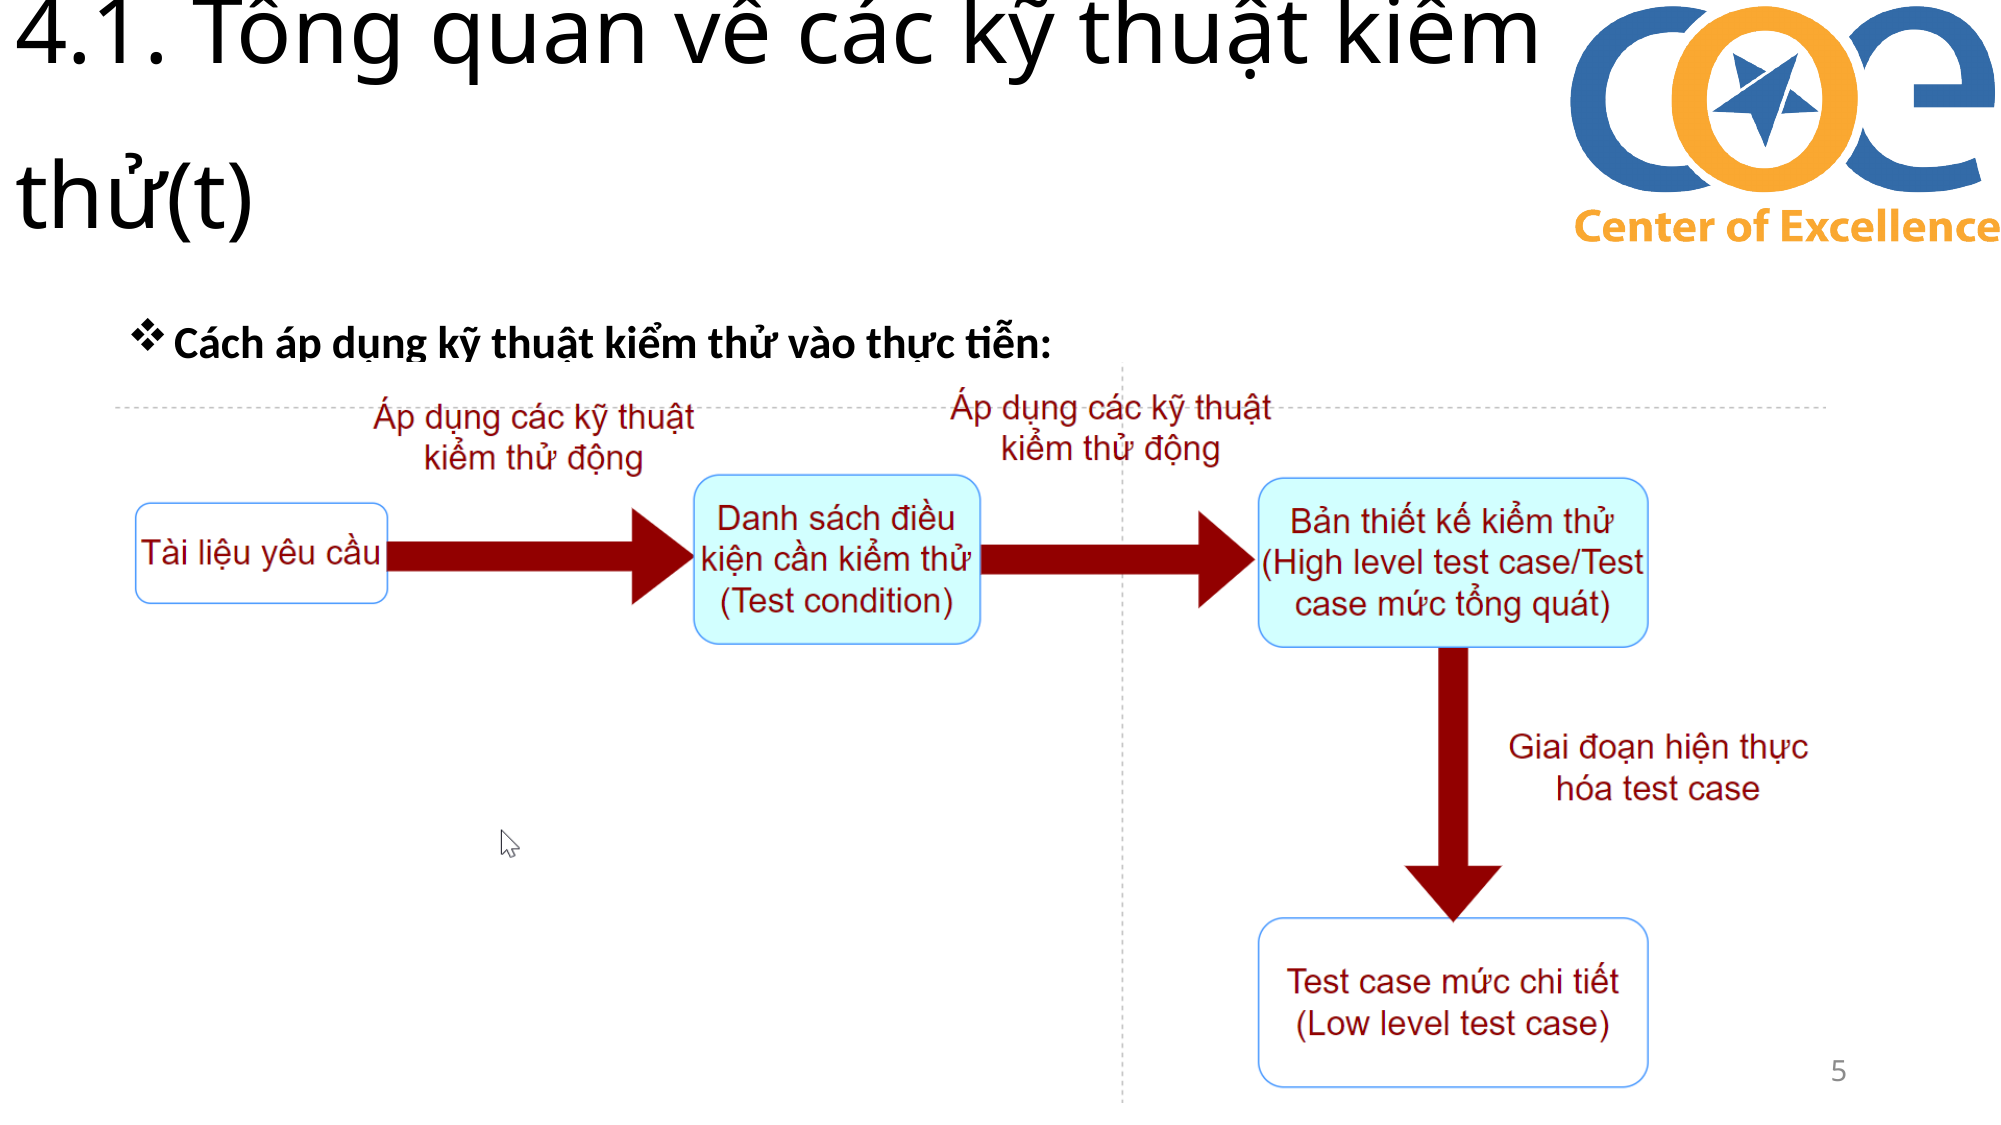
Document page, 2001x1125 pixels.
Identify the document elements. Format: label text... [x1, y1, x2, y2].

slide_number 5 [1826, 1042, 1863, 1103]
title 4.1. Tổng quan về các kỹ thuật kiểm thử(t) [0, 0, 1725, 165]
picture [112, 362, 1826, 1103]
text_box Cách áp dụng kỹ thuật kiểm thử vào thực tiễn: [112, 277, 1786, 362]
picture [1570, 6, 2000, 242]
